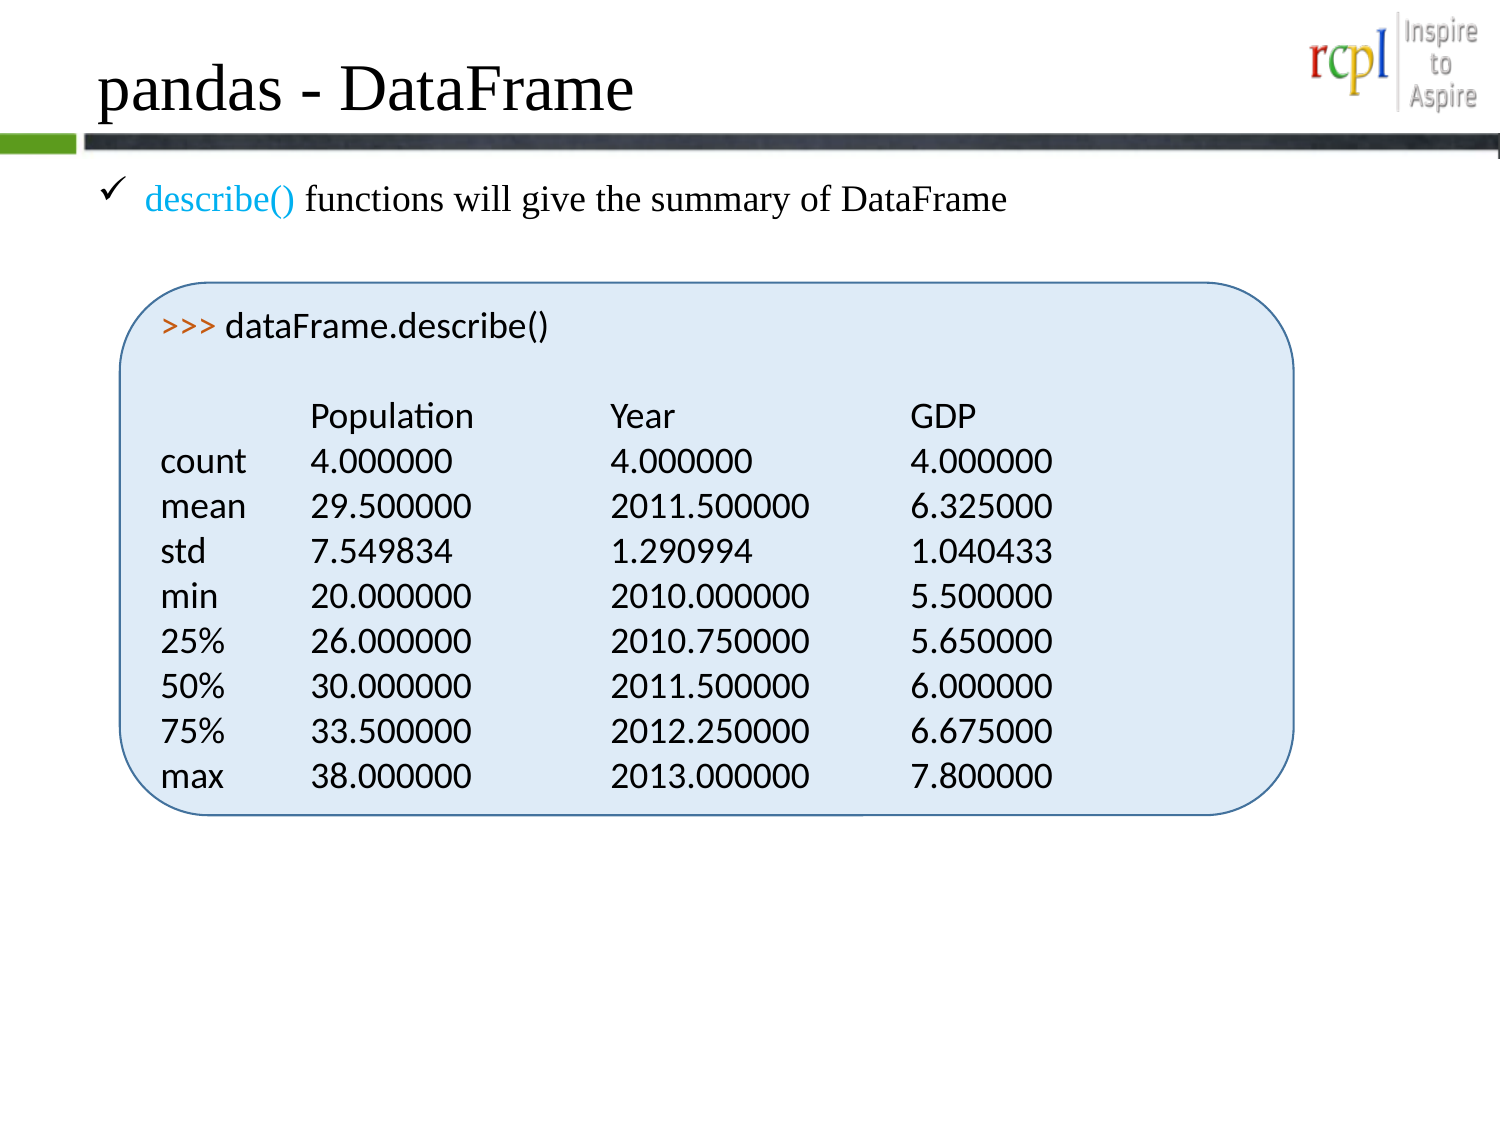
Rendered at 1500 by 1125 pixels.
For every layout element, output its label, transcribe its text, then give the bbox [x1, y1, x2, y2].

text_box >>> dataFrame.describe() Population Year GDP count 4.000000 4.000000 4.000000 mean 29.500000 2011.500000 6.325000 std 7.549834 1.290994 1.040433 min 20.000000 2010.000000 5.500000 25% 26.000000 2010.750000 5.650000 50% 30.000000 2011.500000 6.000000 75% 33.500000 2012.250000 6.675000 max 38.000000 2013.000000 7.800000 [118, 281, 1295, 817]
title pandas - DataFrame [82, 57, 1294, 121]
picture [0, 0, 1500, 159]
list describe() functions will give the summary of DataFrame [82, 166, 1474, 1087]
